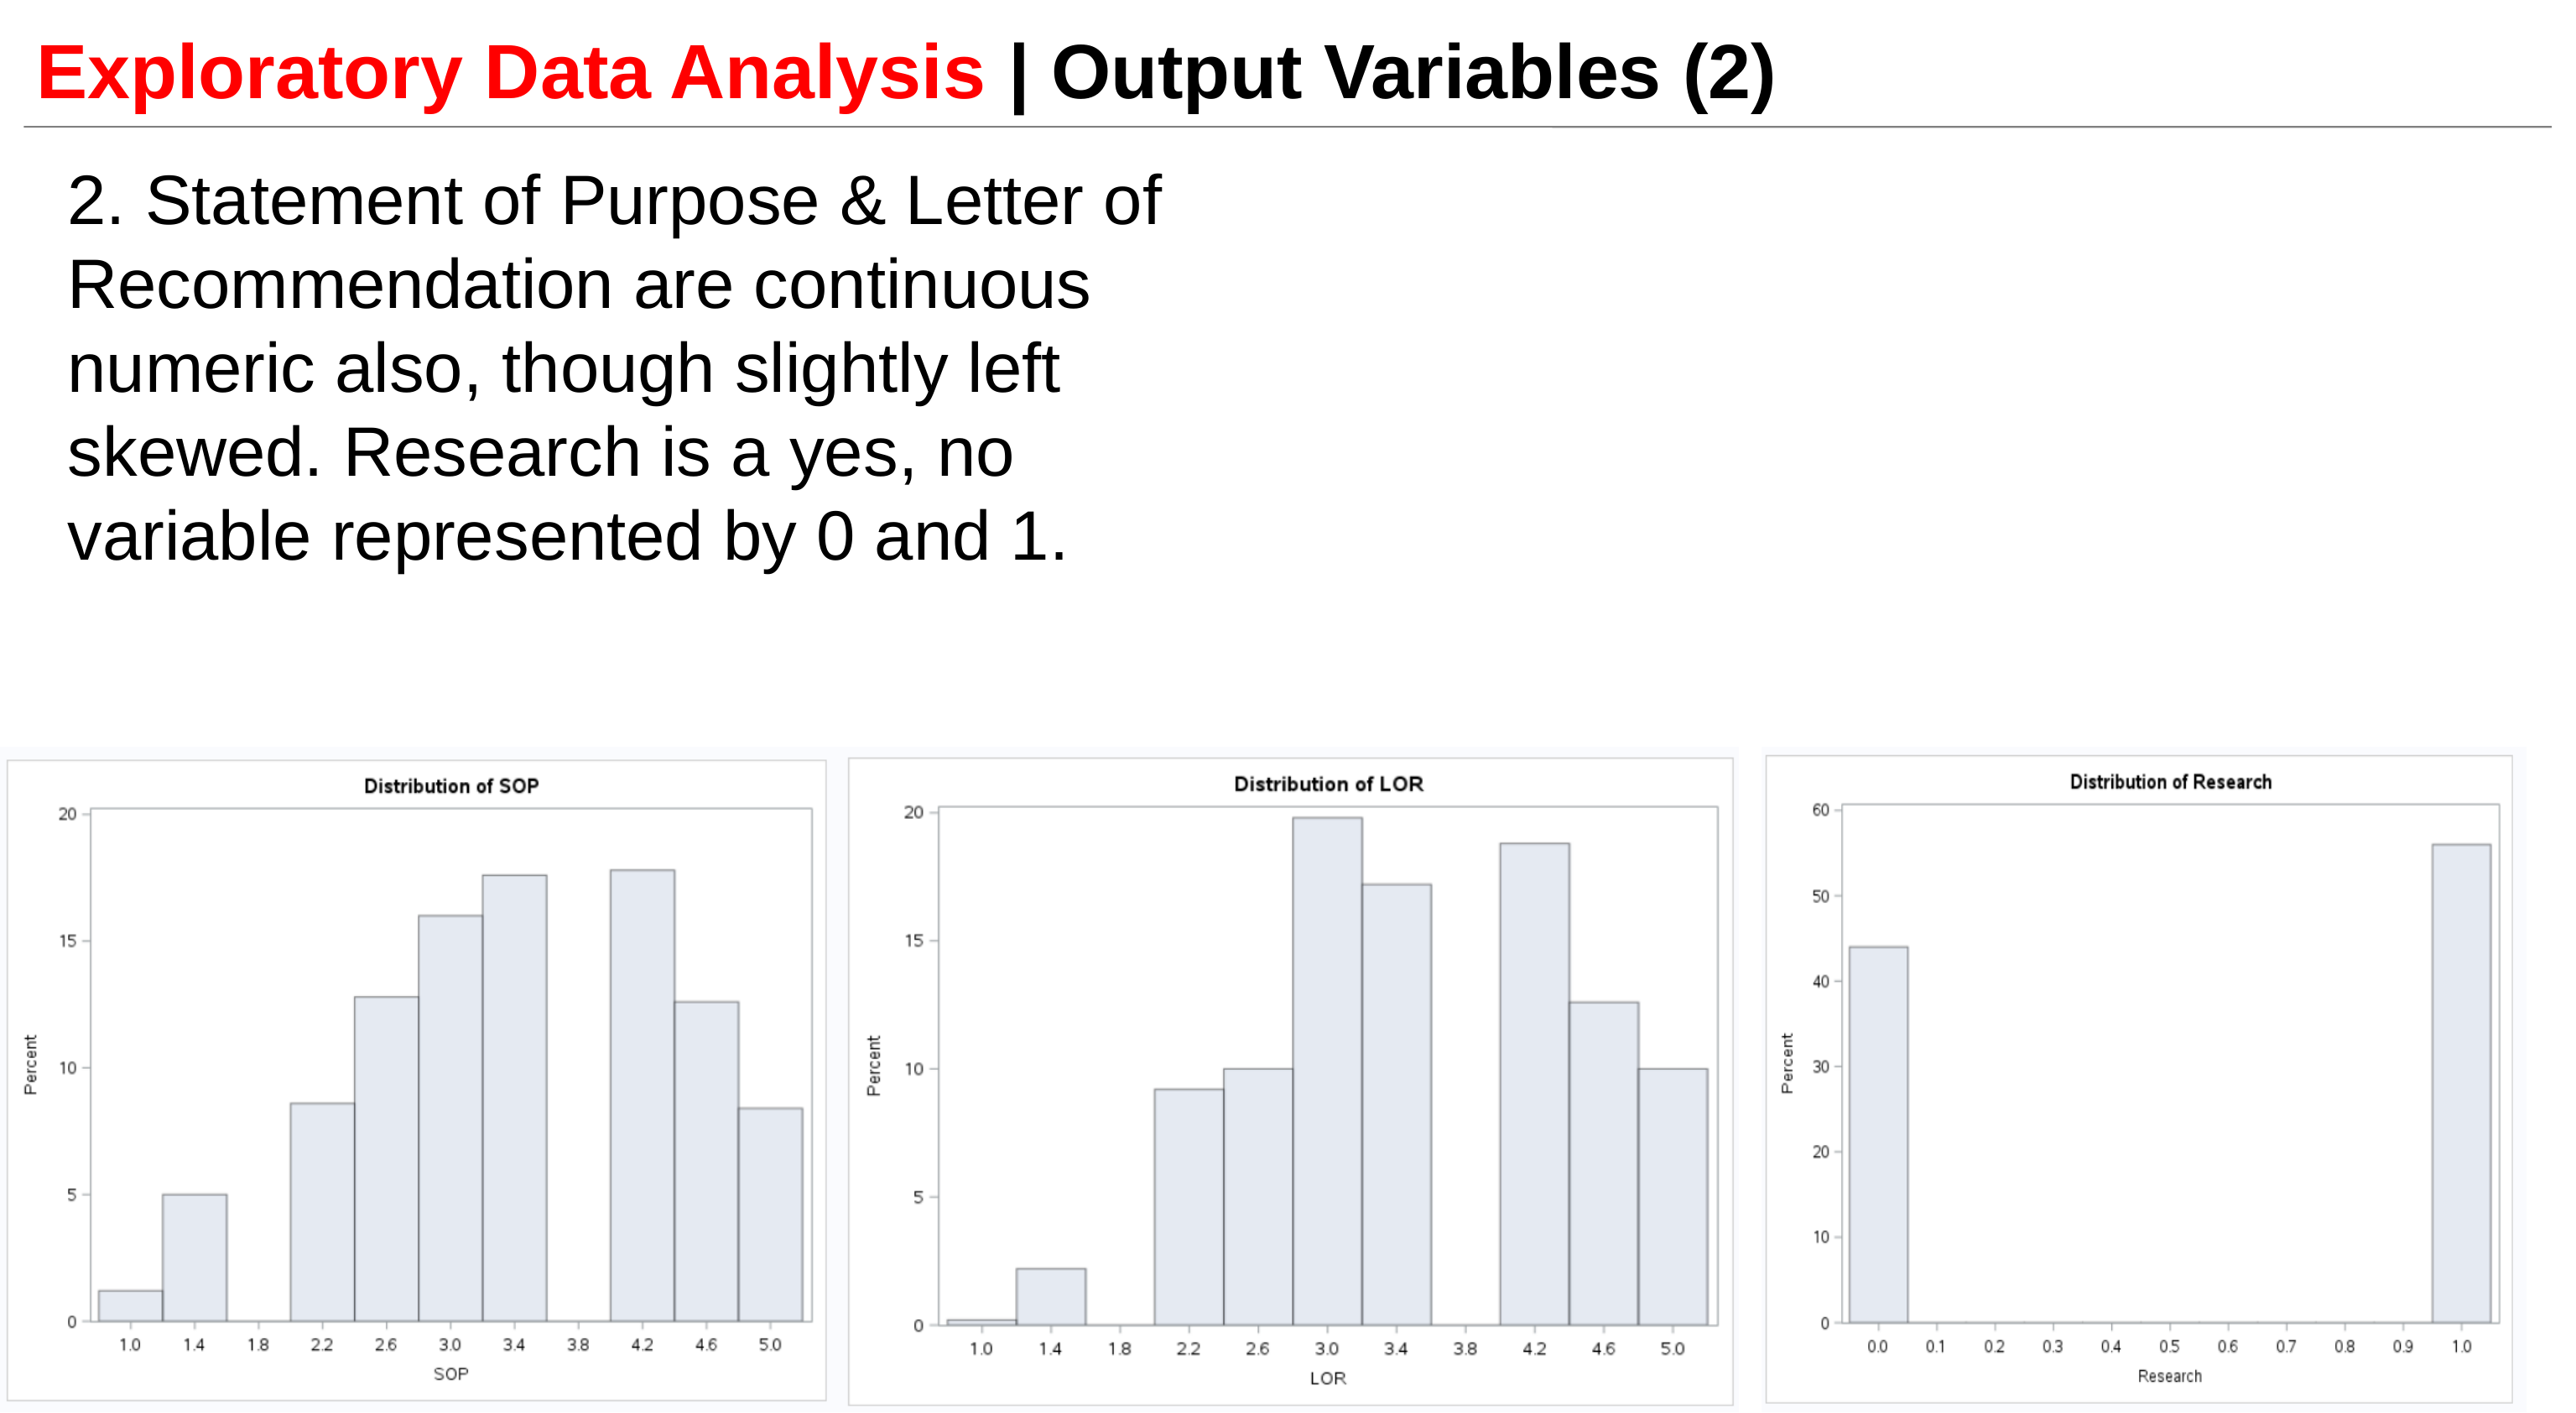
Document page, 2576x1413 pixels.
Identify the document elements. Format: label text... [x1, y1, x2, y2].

picture [0, 747, 1739, 1413]
title Exploratory Data Analysis | Output Variables (2) [23, 23, 2553, 128]
picture [1762, 747, 2527, 1413]
list 2. Statement of Purpose & Letter of Recommendation are continuous numeric also, though slightly left skewed. Research is a yes, no variable represented by 0 and 1. [23, 149, 1288, 746]
